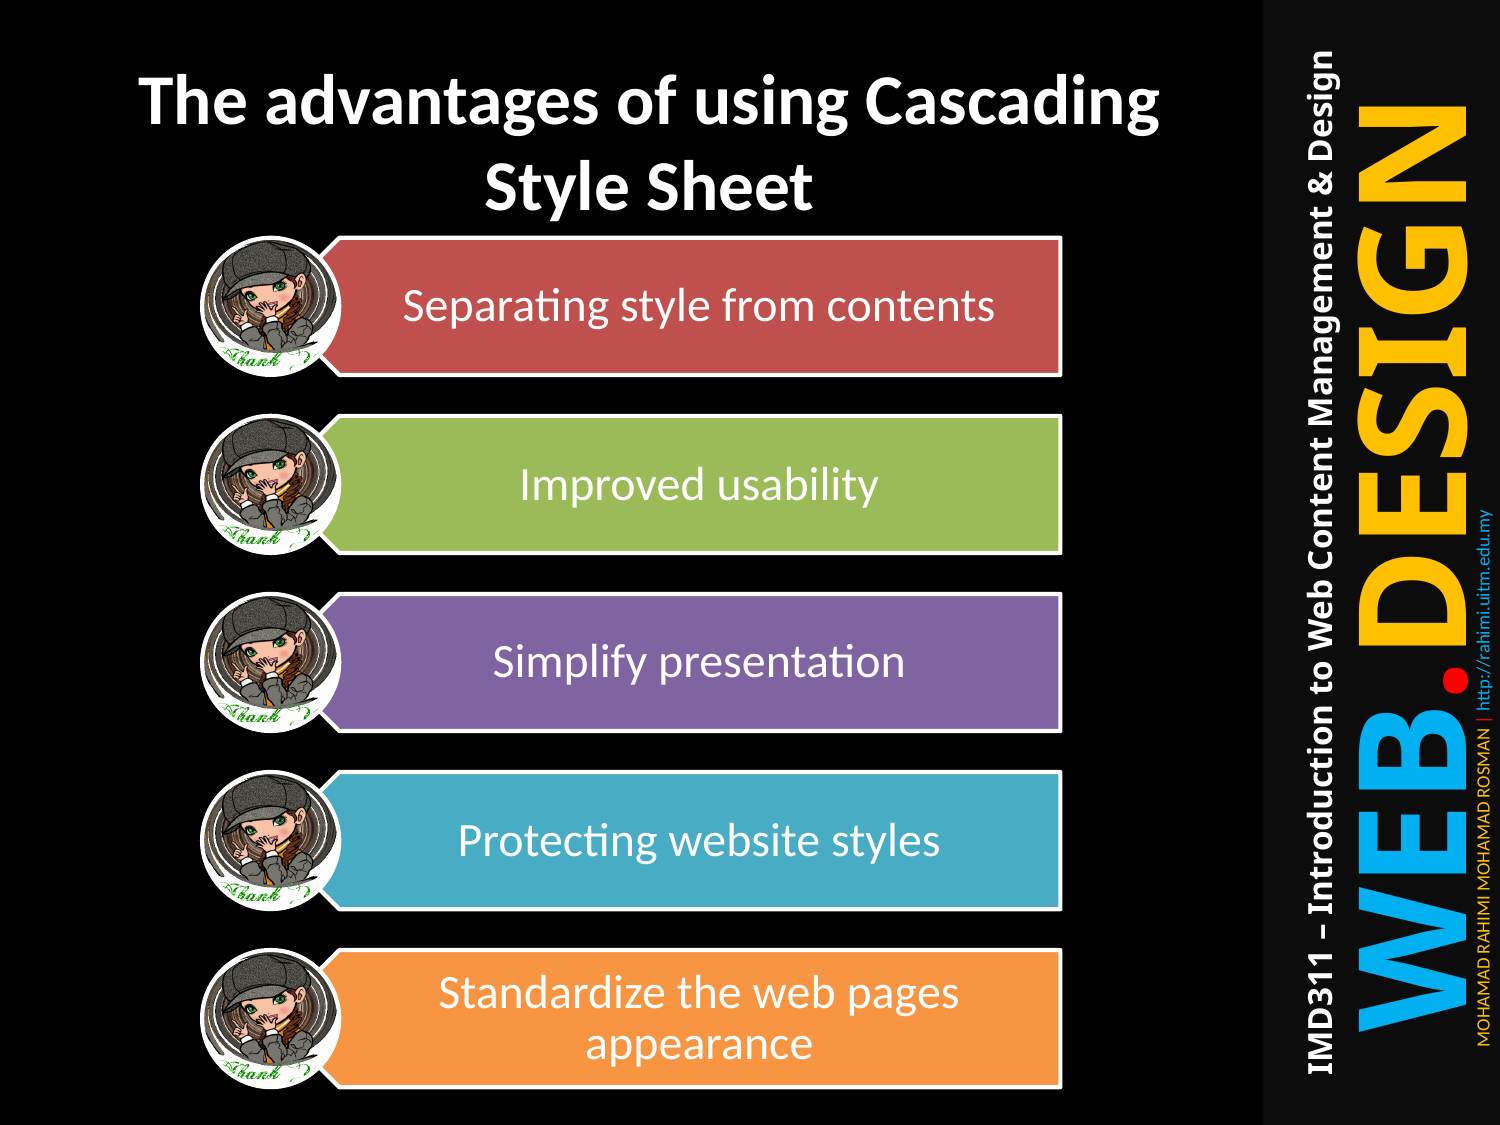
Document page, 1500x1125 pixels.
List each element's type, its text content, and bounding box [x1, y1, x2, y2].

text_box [201, 237, 1061, 1088]
title The advantages of using Cascading Style Sheet [75, 45, 1225, 233]
